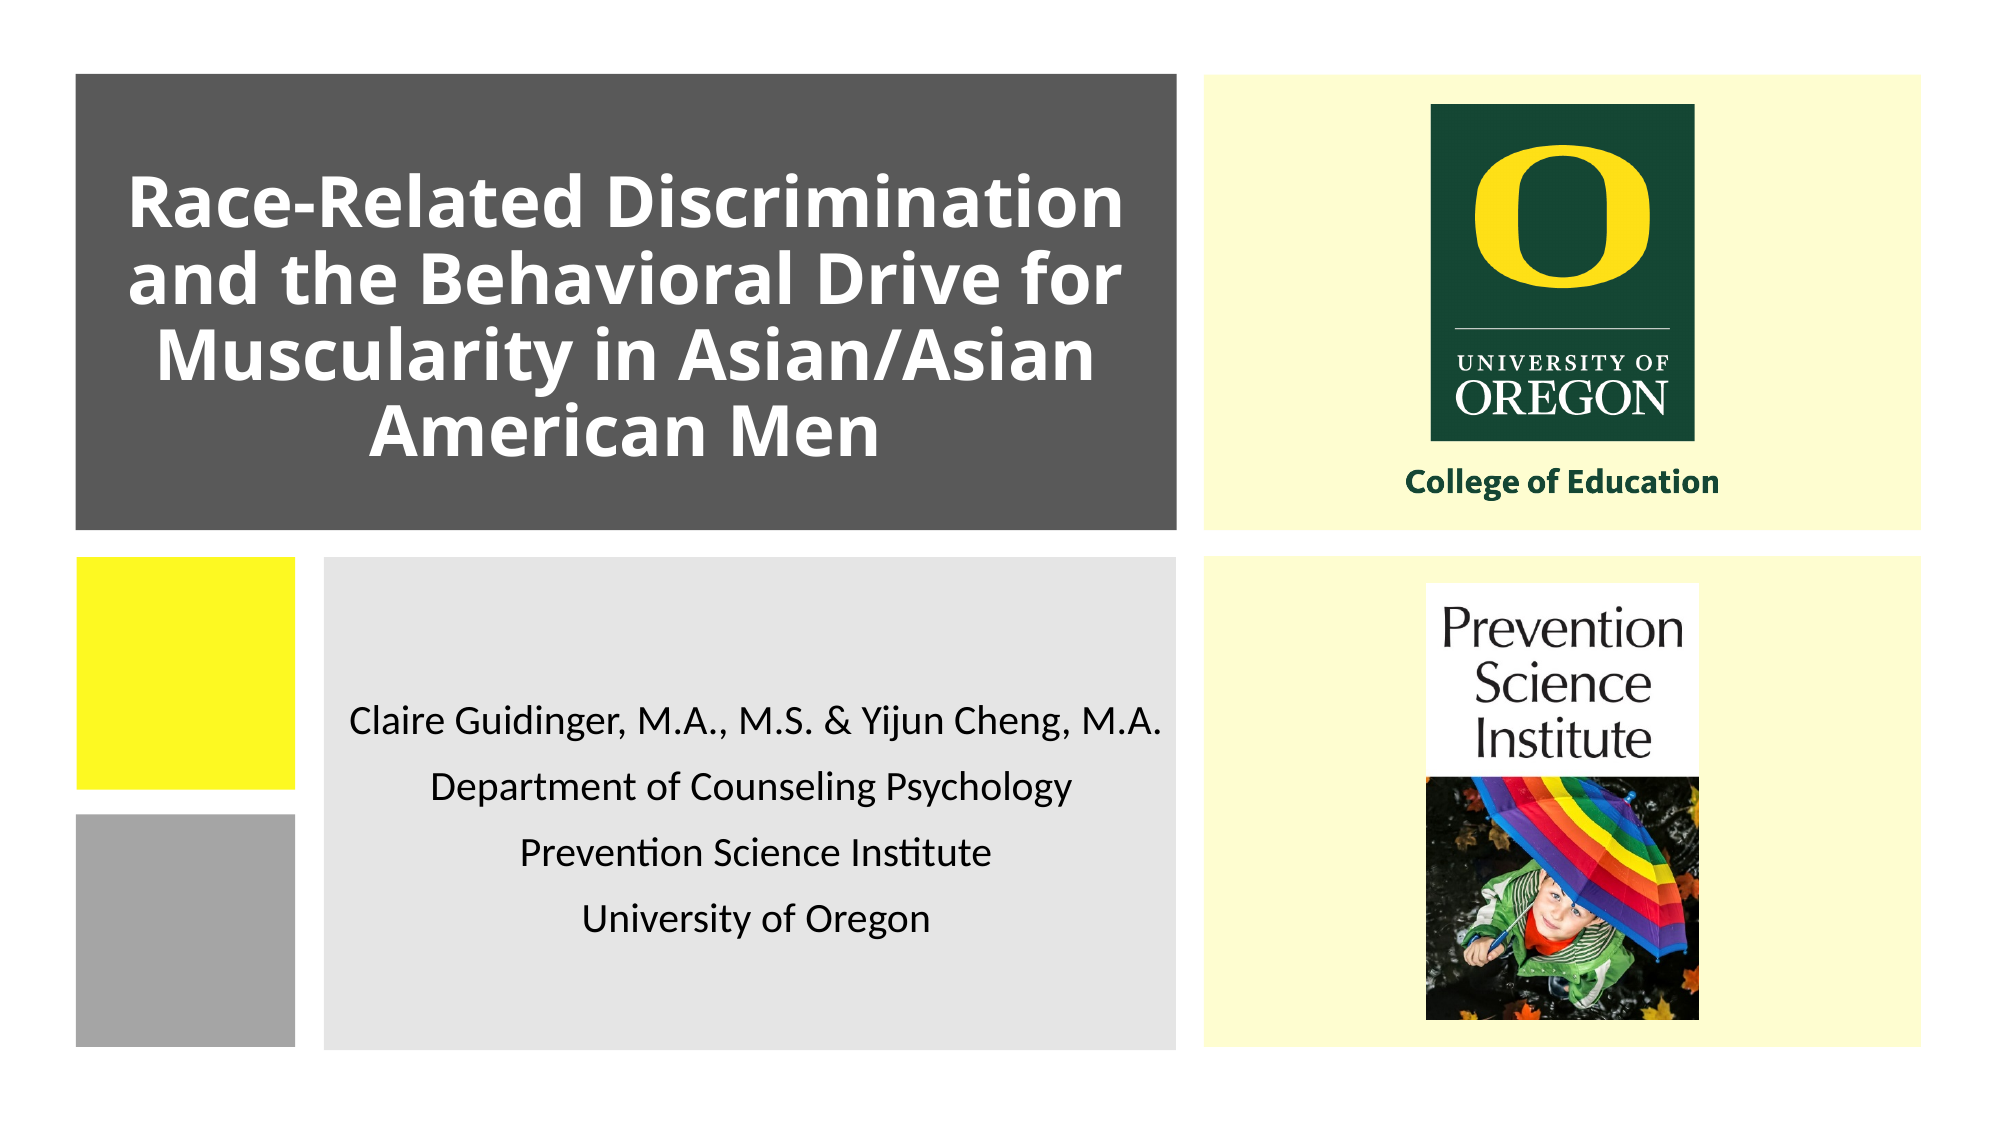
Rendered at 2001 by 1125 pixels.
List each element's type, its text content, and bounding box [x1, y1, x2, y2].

text_box [323, 556, 1177, 1051]
picture [1426, 583, 1699, 1020]
text_box [75, 813, 296, 1048]
text_box [76, 556, 296, 791]
text_box [1203, 555, 1922, 1048]
subtitle Claire Guidinger, M.A., M.S. & Yijun Cheng, M.A. Department of Counseling Psychology Prevention Science Institute University of Oregon [329, 623, 1184, 1080]
text_box [1203, 74, 1922, 531]
text_box [75, 73, 1178, 168]
picture [1406, 104, 1719, 501]
title Race-Related Discrimination and the Behavioral Drive for Muscularity in Asian/Asian American Men [42, 168, 1211, 566]
